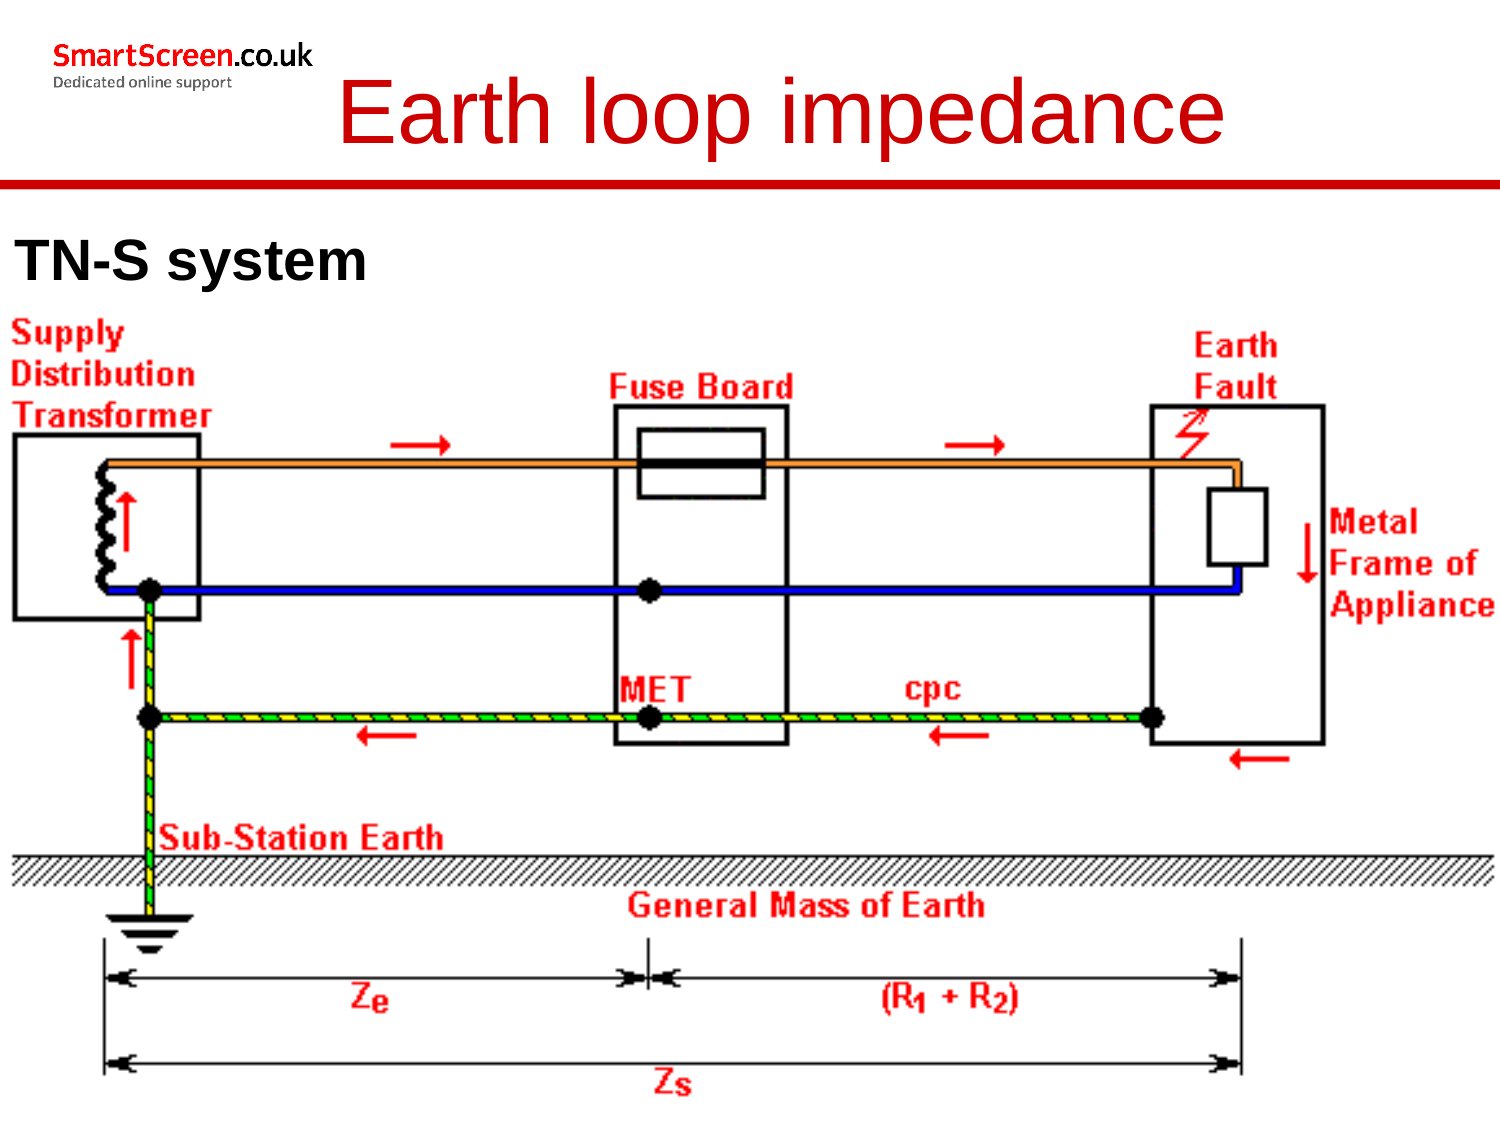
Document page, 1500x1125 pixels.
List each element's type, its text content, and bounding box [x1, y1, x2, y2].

text_box Earth loop impedance [0, 26, 1500, 184]
text_box TN-S system [0, 214, 1500, 300]
picture [8, 314, 1500, 1102]
